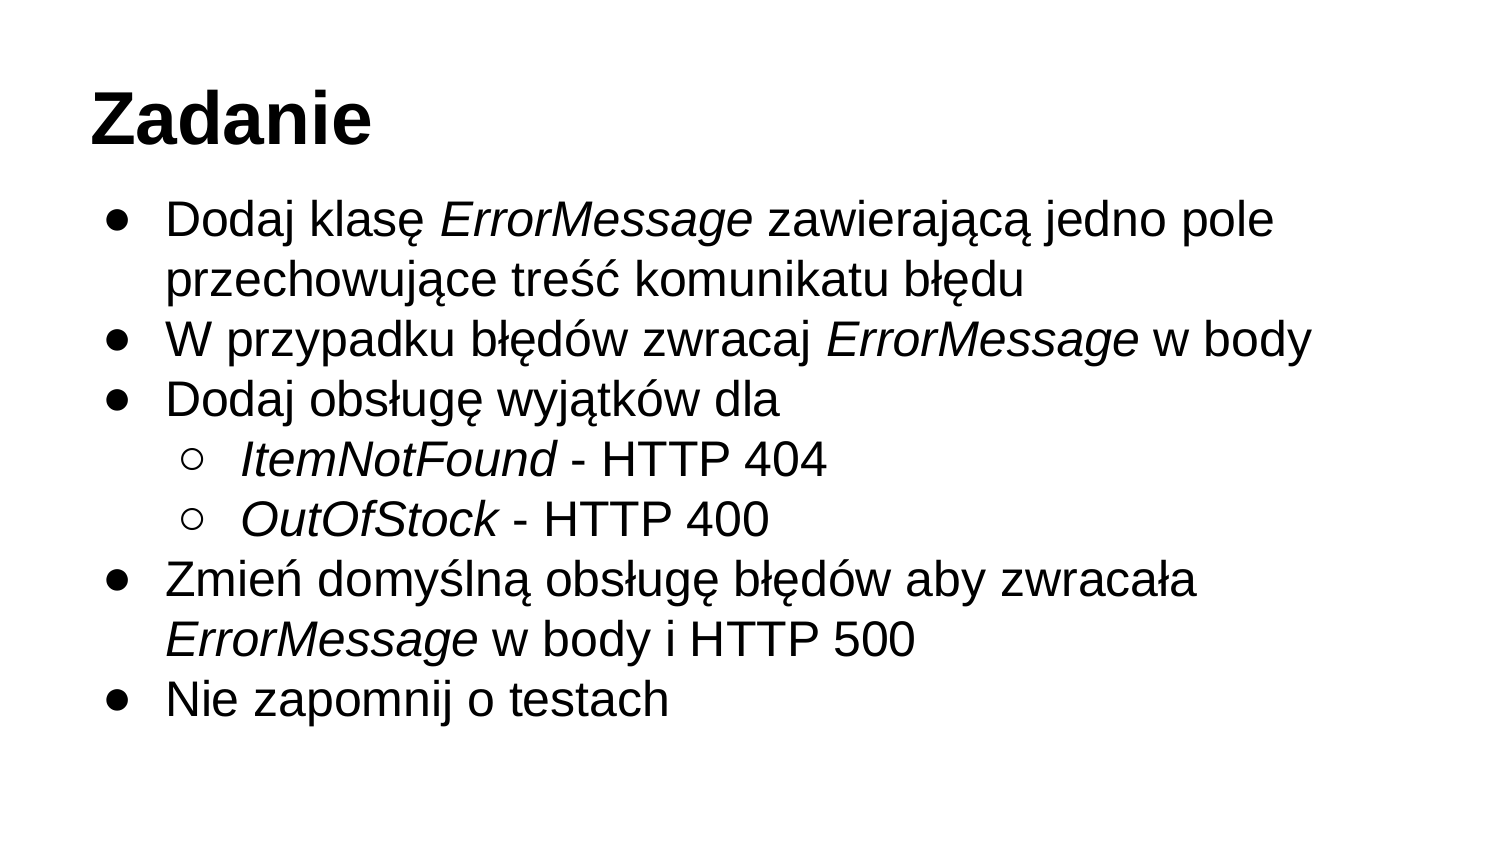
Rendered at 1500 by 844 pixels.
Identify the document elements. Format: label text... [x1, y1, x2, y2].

title Zadanie [75, 33, 1425, 171]
list Dodaj klasę ErrorMessage zawierającą jedno pole przechowujące treść komunikatu błędu W przypadku błędów zwracaj ErrorMessage w body Dodaj obsługę wyjątków dla ItemNotFound - HTTP 404 OutOfStock - HTTP 400 Zmień domyślną obsługę błędów aby zwracała ErrorMessage w body i HTTP 500 Nie zapomnij o testach [75, 171, 1425, 783]
